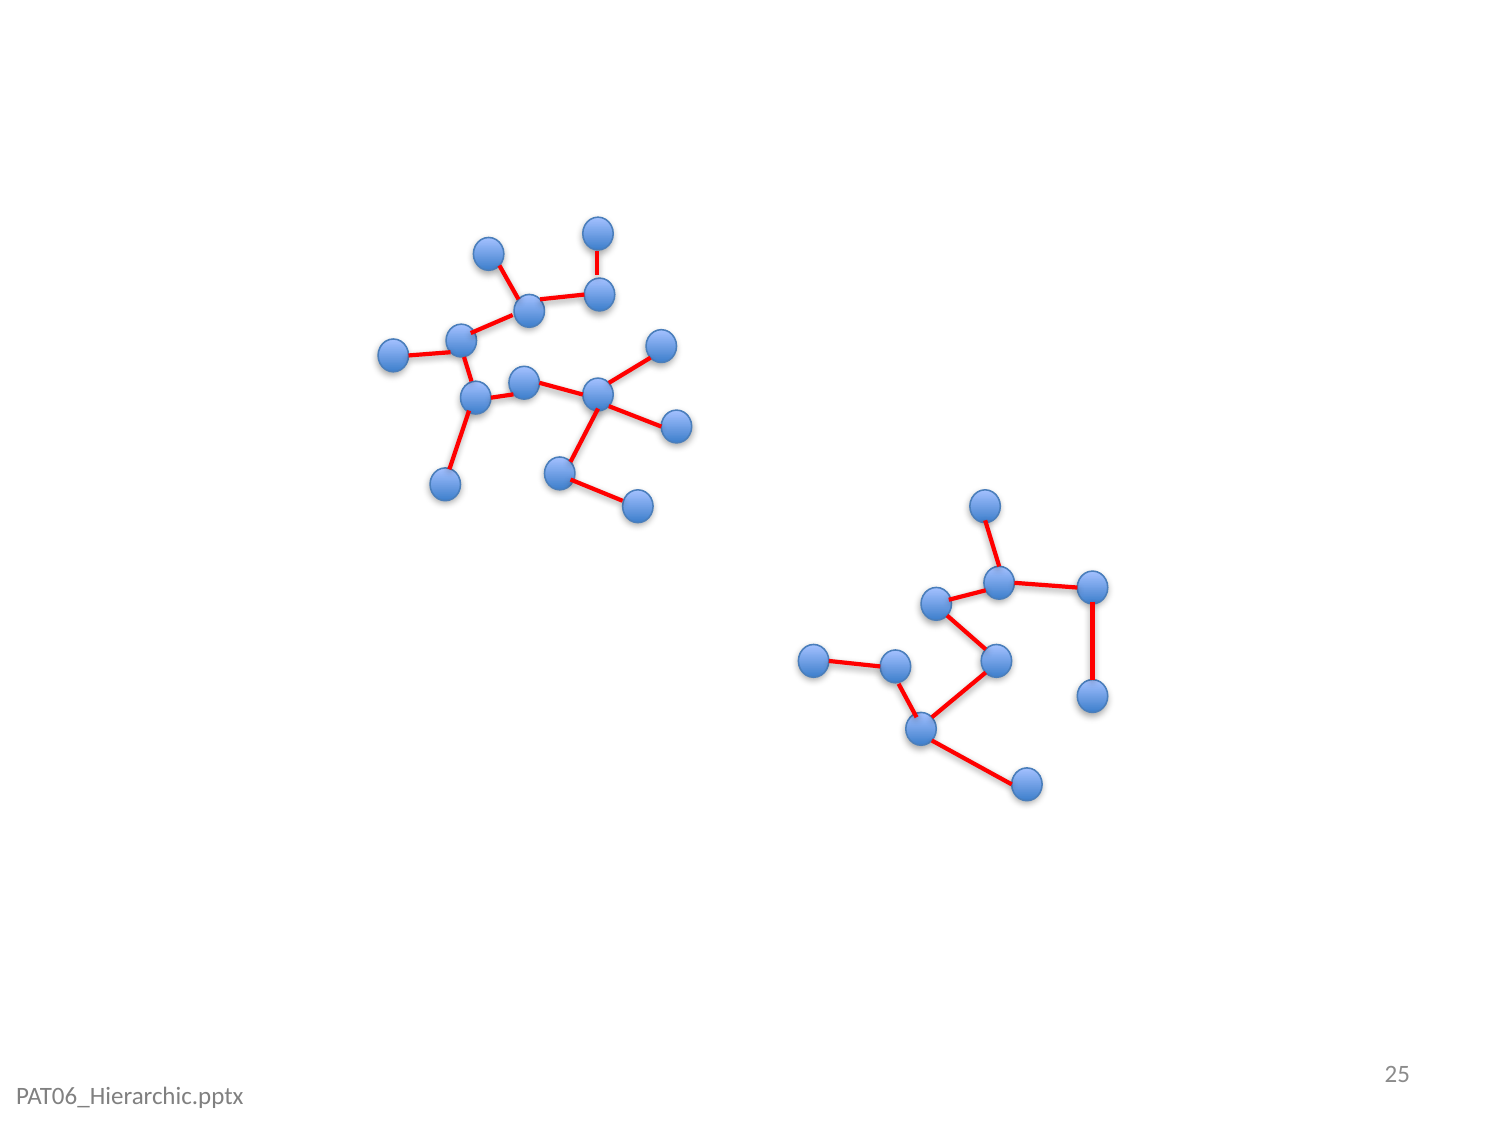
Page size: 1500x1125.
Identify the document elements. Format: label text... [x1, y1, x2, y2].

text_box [490, 394, 514, 398]
text_box [880, 649, 912, 684]
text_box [898, 683, 917, 718]
text_box [905, 711, 938, 747]
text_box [828, 660, 881, 667]
text_box [377, 338, 409, 373]
text_box [920, 586, 952, 622]
text_box [645, 328, 678, 364]
text_box [459, 380, 491, 415]
text_box [1076, 680, 1109, 714]
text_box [470, 314, 513, 334]
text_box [463, 356, 472, 382]
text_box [1014, 582, 1078, 588]
text_box [662, 409, 693, 444]
text_box [583, 277, 616, 312]
text_box [983, 566, 1015, 600]
text_box [1013, 767, 1043, 802]
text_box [539, 294, 585, 300]
text_box [622, 489, 654, 524]
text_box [948, 590, 986, 601]
slide_number 25 [1074, 1042, 1425, 1103]
text_box [429, 467, 462, 502]
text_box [931, 672, 986, 718]
text_box [980, 643, 1013, 679]
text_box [570, 479, 623, 501]
text_box [445, 323, 478, 358]
text_box [472, 236, 505, 272]
text_box [508, 365, 540, 400]
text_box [539, 382, 583, 395]
text_box [969, 489, 1002, 523]
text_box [499, 265, 519, 300]
text_box [513, 293, 546, 329]
text_box PAT06_Hierarchic.pptx [1, 1072, 259, 1118]
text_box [946, 615, 986, 650]
text_box [1077, 570, 1109, 604]
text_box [408, 351, 451, 356]
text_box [984, 522, 1000, 567]
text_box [608, 357, 651, 384]
text_box [581, 216, 614, 251]
text_box [543, 456, 576, 491]
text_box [449, 410, 470, 470]
text_box [797, 643, 830, 679]
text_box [608, 405, 662, 427]
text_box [931, 740, 1012, 785]
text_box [570, 410, 599, 463]
text_box [584, 377, 614, 409]
